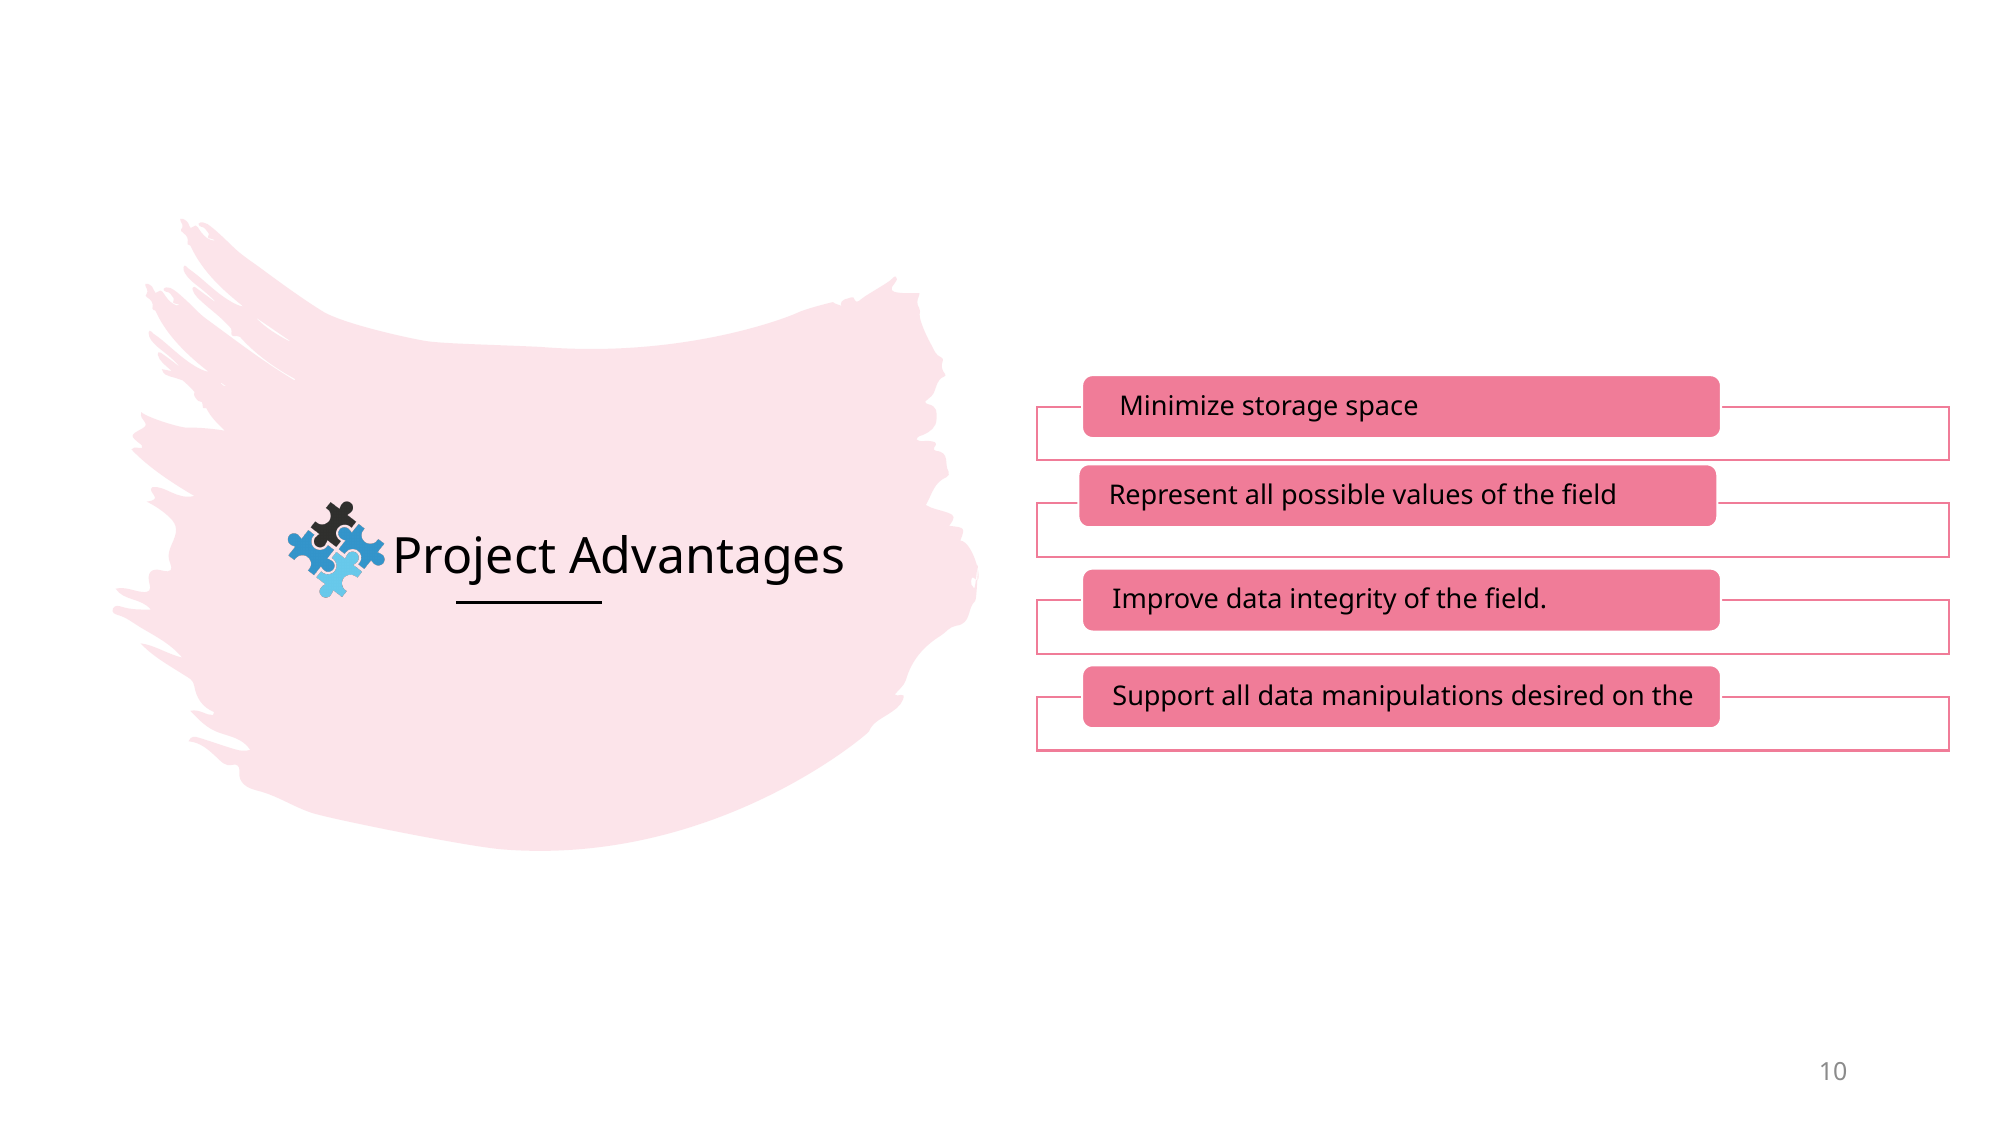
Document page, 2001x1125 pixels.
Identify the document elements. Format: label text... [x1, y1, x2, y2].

slide_number 10 [1412, 1042, 1863, 1103]
picture [272, 490, 393, 614]
text_box Project Advantages [393, 515, 1036, 591]
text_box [1036, 167, 1950, 959]
